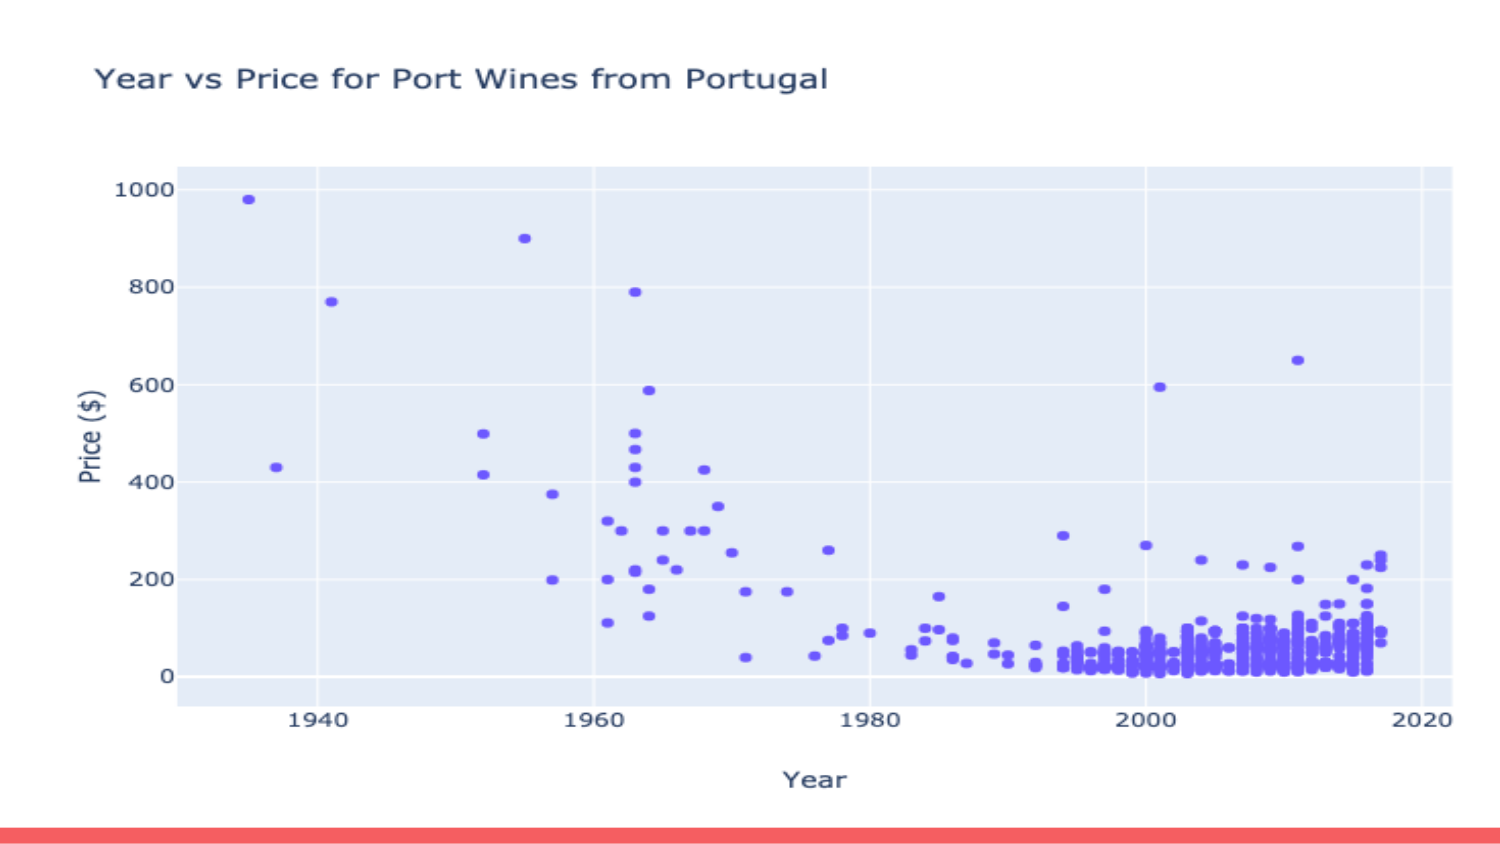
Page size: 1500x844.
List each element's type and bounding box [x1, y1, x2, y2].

picture [33, 45, 1478, 799]
